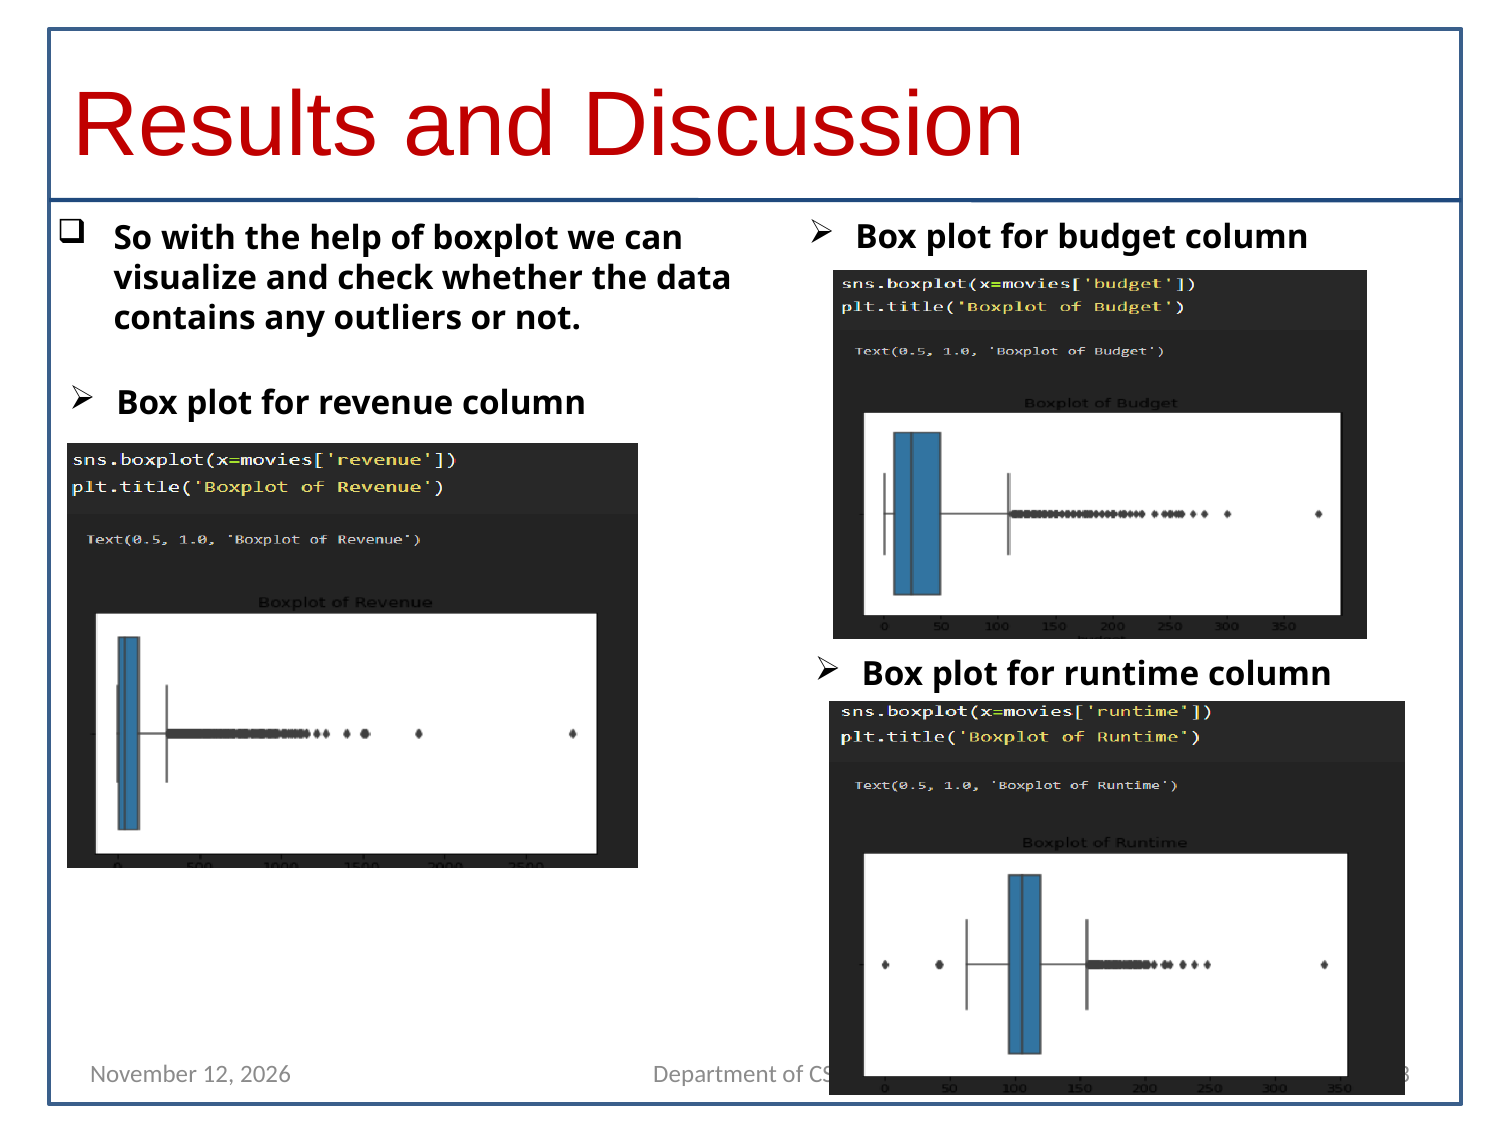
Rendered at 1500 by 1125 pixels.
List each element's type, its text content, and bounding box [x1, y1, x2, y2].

picture [66, 442, 638, 868]
picture [829, 700, 1405, 1095]
footer Department of CSE [512, 1042, 831, 1103]
text_box Box plot for budget column [793, 208, 1389, 263]
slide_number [75, 1042, 425, 1103]
slide_number 23 [1402, 1042, 1425, 1103]
title Results and Discussion [0, 24, 1225, 213]
list So with the help of boxplot we can visualize and check whether the data contains any outliers or not. [42, 208, 775, 952]
picture [833, 270, 1367, 639]
text_box Box plot for revenue column [54, 374, 638, 429]
text_box Box plot for runtime column [799, 645, 1380, 700]
